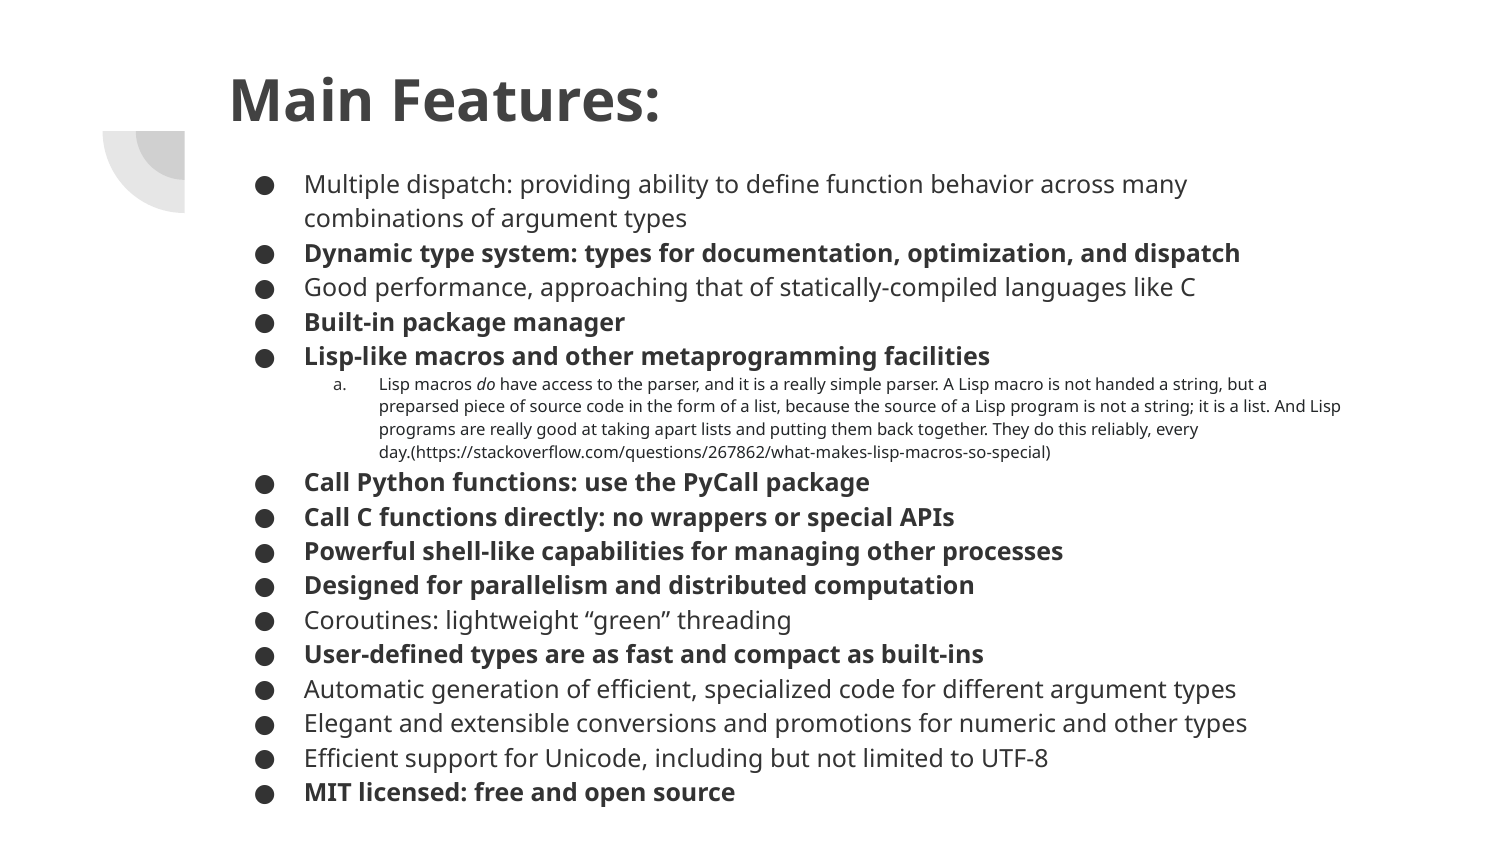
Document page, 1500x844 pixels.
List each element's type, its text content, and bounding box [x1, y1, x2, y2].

title Main Features: [213, 48, 1368, 148]
list Multiple dispatch: providing ability to define function behavior across many combinations of argument types Dynamic type system: types for documentation, optimization, and dispatch Good performance, approaching that of statically-compiled languages like C Built-in package manager Lisp-like macros and other metaprogramming facilities Lisp macros do have access to the parser, and it is a really simple parser. A Lisp macro is not handed a string, but a preparsed piece of source code in the form of a list, because the source of a Lisp program is not a string; it is a list. And Lisp programs are really good at taking apart lists and putting them back together. They do this reliably, every day.(https://stackoverflow.com/questions/267862/what-makes-lisp-macros-so-special) Call Python functions: use the PyCall package Call C functions directly: no wrappers or special APIs Powerful shell-like capabilities for managing other processes Designed for parallelism and distributed computation Coroutines: lightweight “green” threading User-defined types are as fast and compact as built-ins Automatic generation of efficient, specialized code for different argument types Elegant and extensible conversions and promotions for numeric and other types Efficient support for Unicode, including but not limited to UTF-8 MIT licensed: free and open source [213, 148, 1368, 667]
